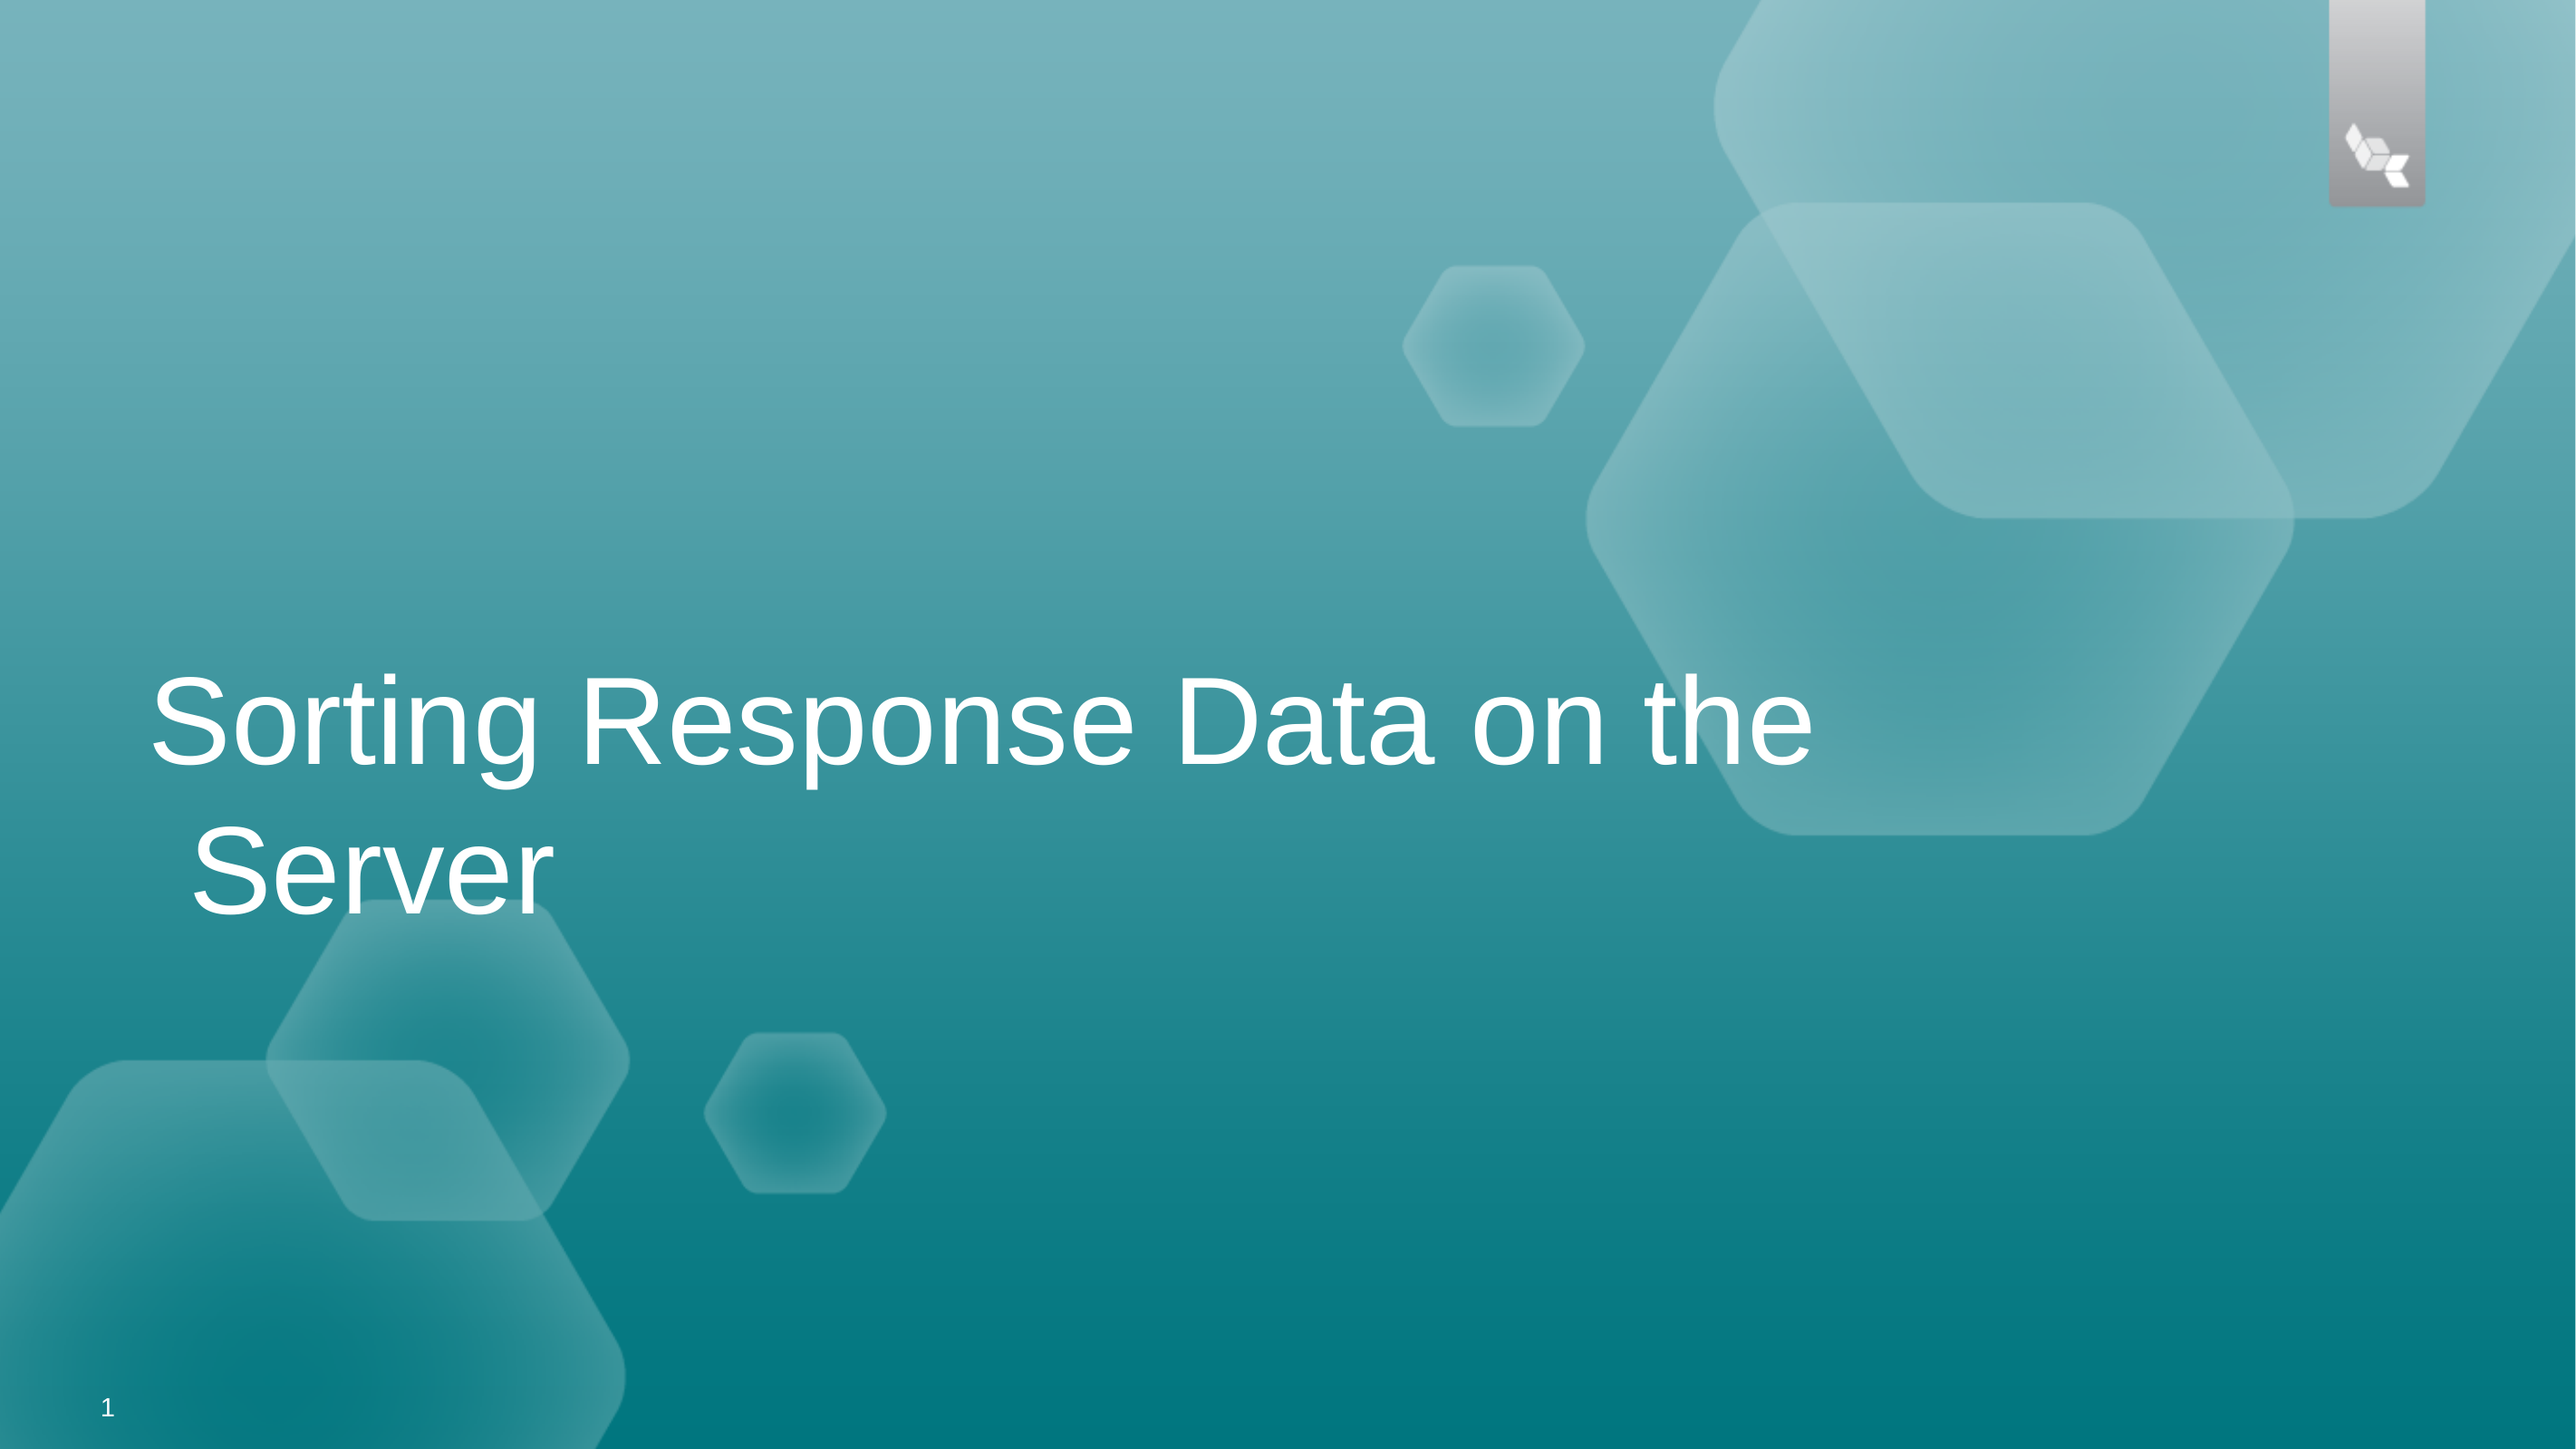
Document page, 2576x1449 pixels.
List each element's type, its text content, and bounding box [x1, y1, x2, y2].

slide_number 1 [0, 1366, 130, 1447]
picture [0, 0, 2576, 1449]
list Sorting Response Data on the Server [124, 627, 1857, 812]
